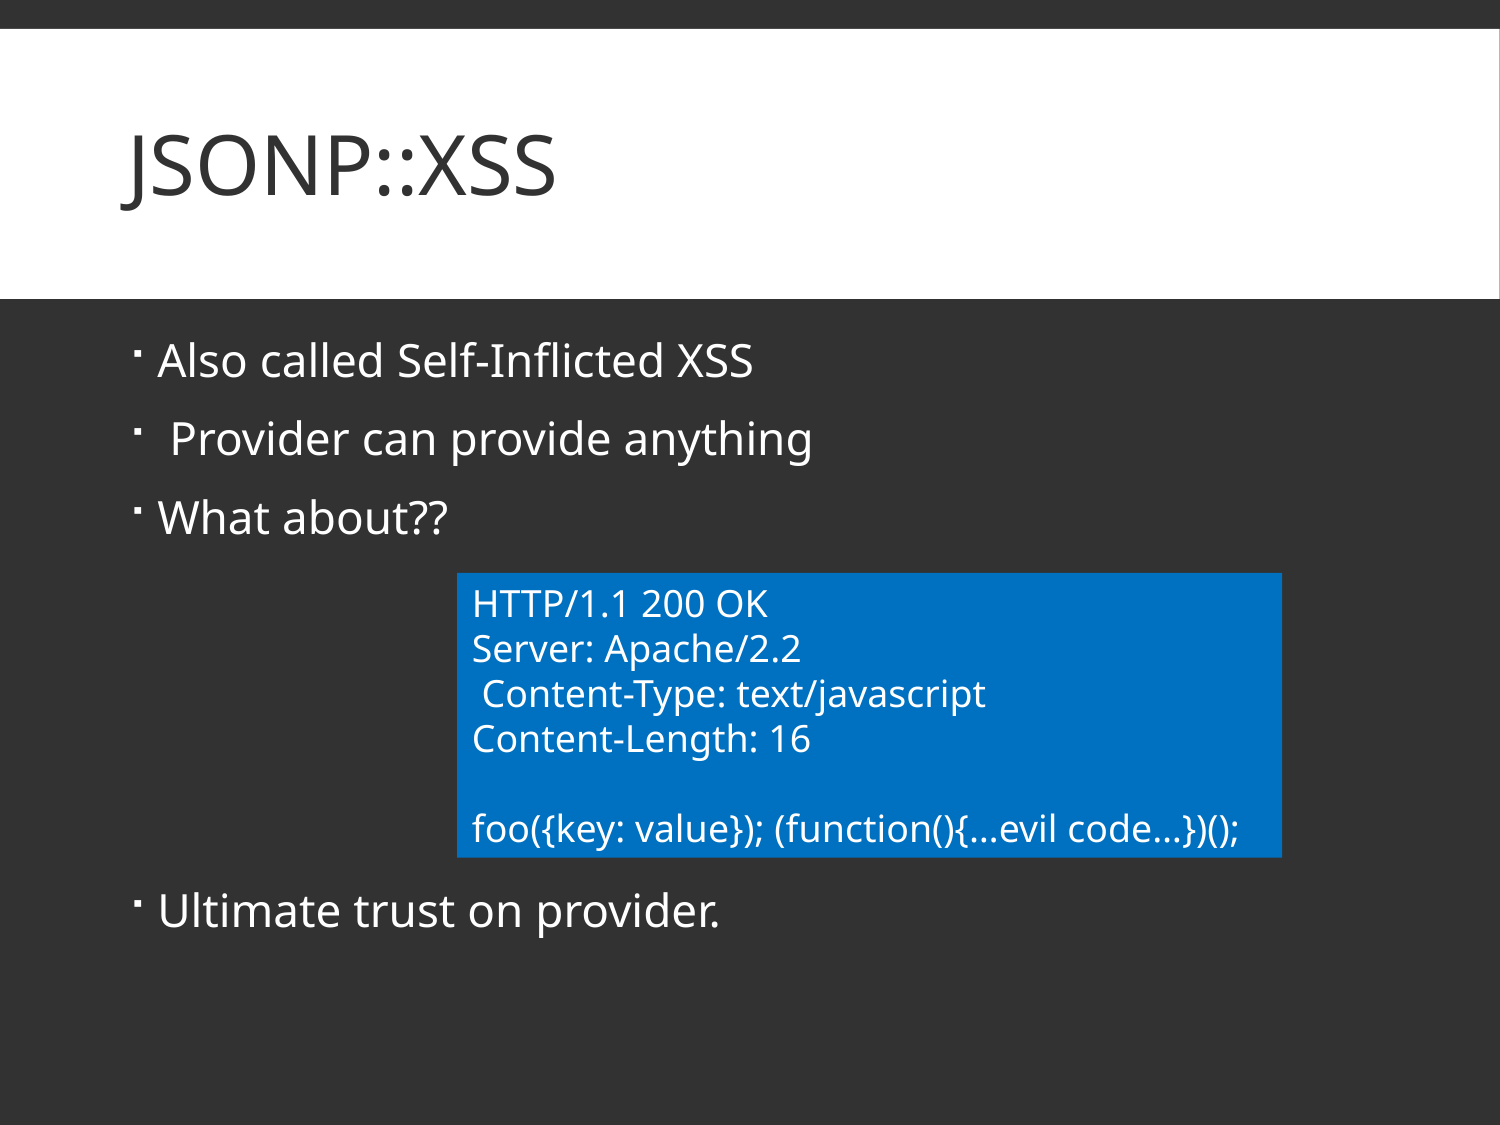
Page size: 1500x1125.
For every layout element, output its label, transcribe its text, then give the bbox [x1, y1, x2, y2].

list Also called Self-Inflicted XSS Provider can provide anything What about?? Ultimate trust on provider. [112, 329, 1388, 1097]
text_box HTTP/1.1 200 OK Server: Apache/2.2 Content-Type: text/javascript Content-Length: 16 foo({key: value}); (function(){…evil code…})(); [457, 572, 1283, 858]
title JSONP::XSS [112, 46, 1388, 295]
